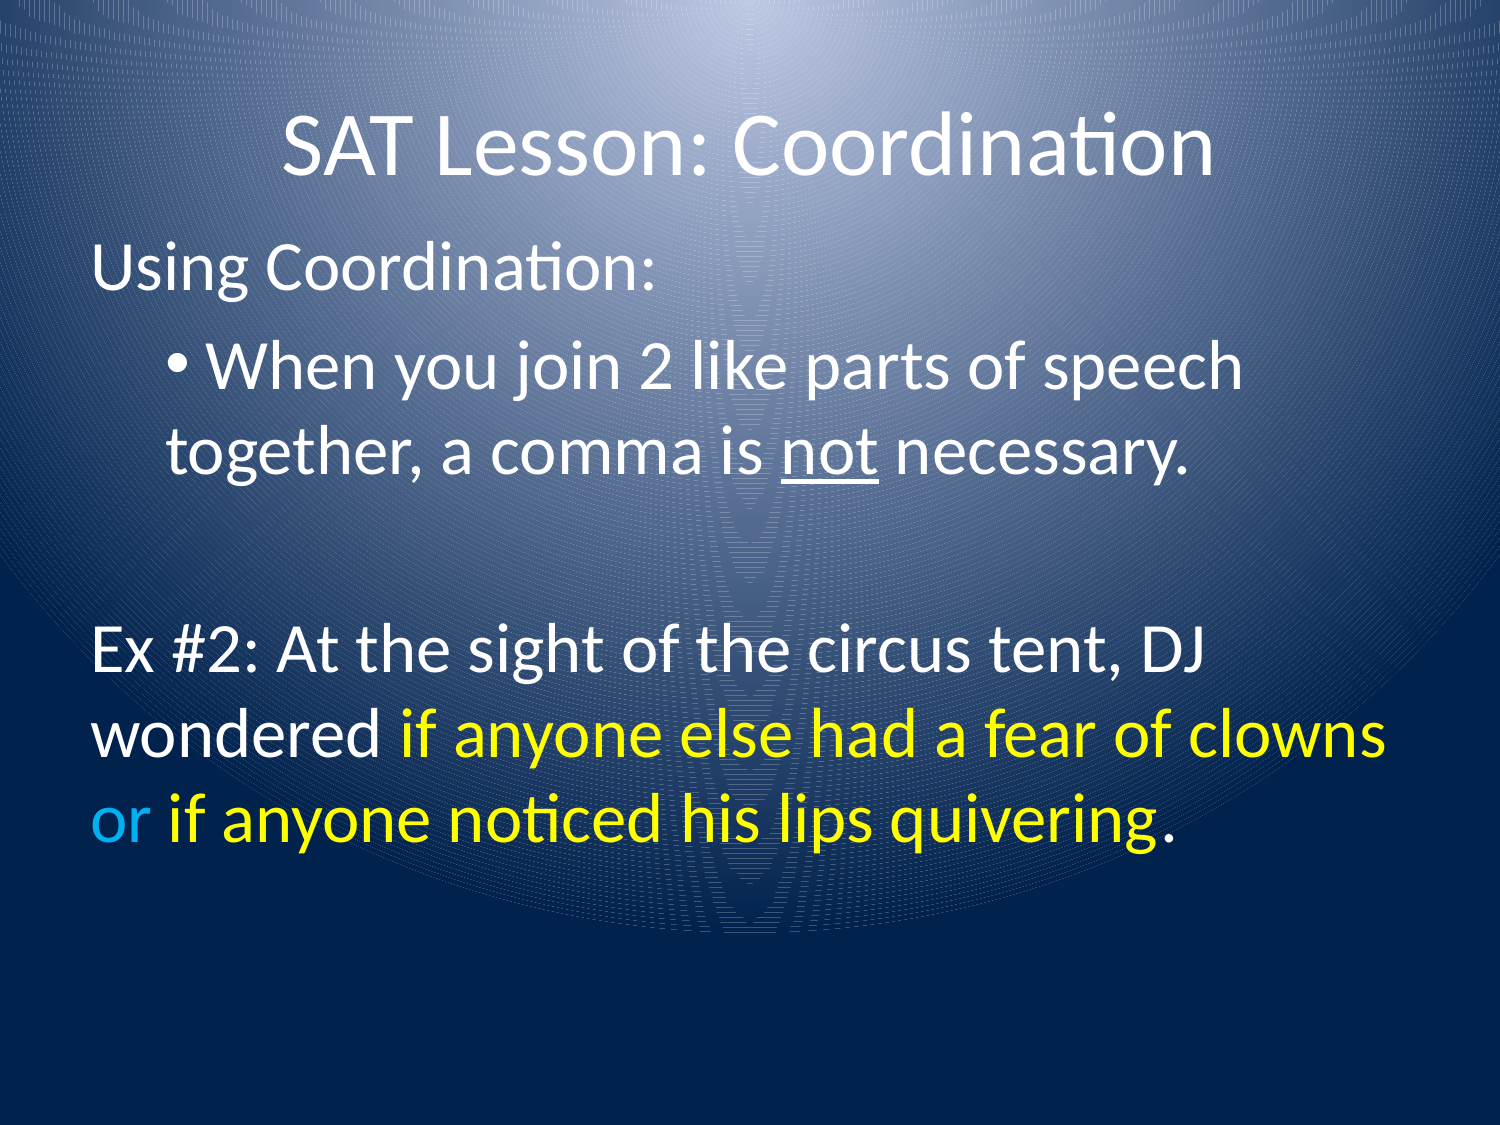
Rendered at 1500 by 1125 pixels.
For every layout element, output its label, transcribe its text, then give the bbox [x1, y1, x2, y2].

list Using Coordination: When you join 2 like parts of speech together, a comma is not necessary. Ex #2: At the sight of the circus tent, DJ wondered if anyone else had a fear of clowns or if anyone noticed his lips quivering. [74, 212, 1426, 1043]
title SAT Lesson: Coordination [74, 44, 1426, 212]
